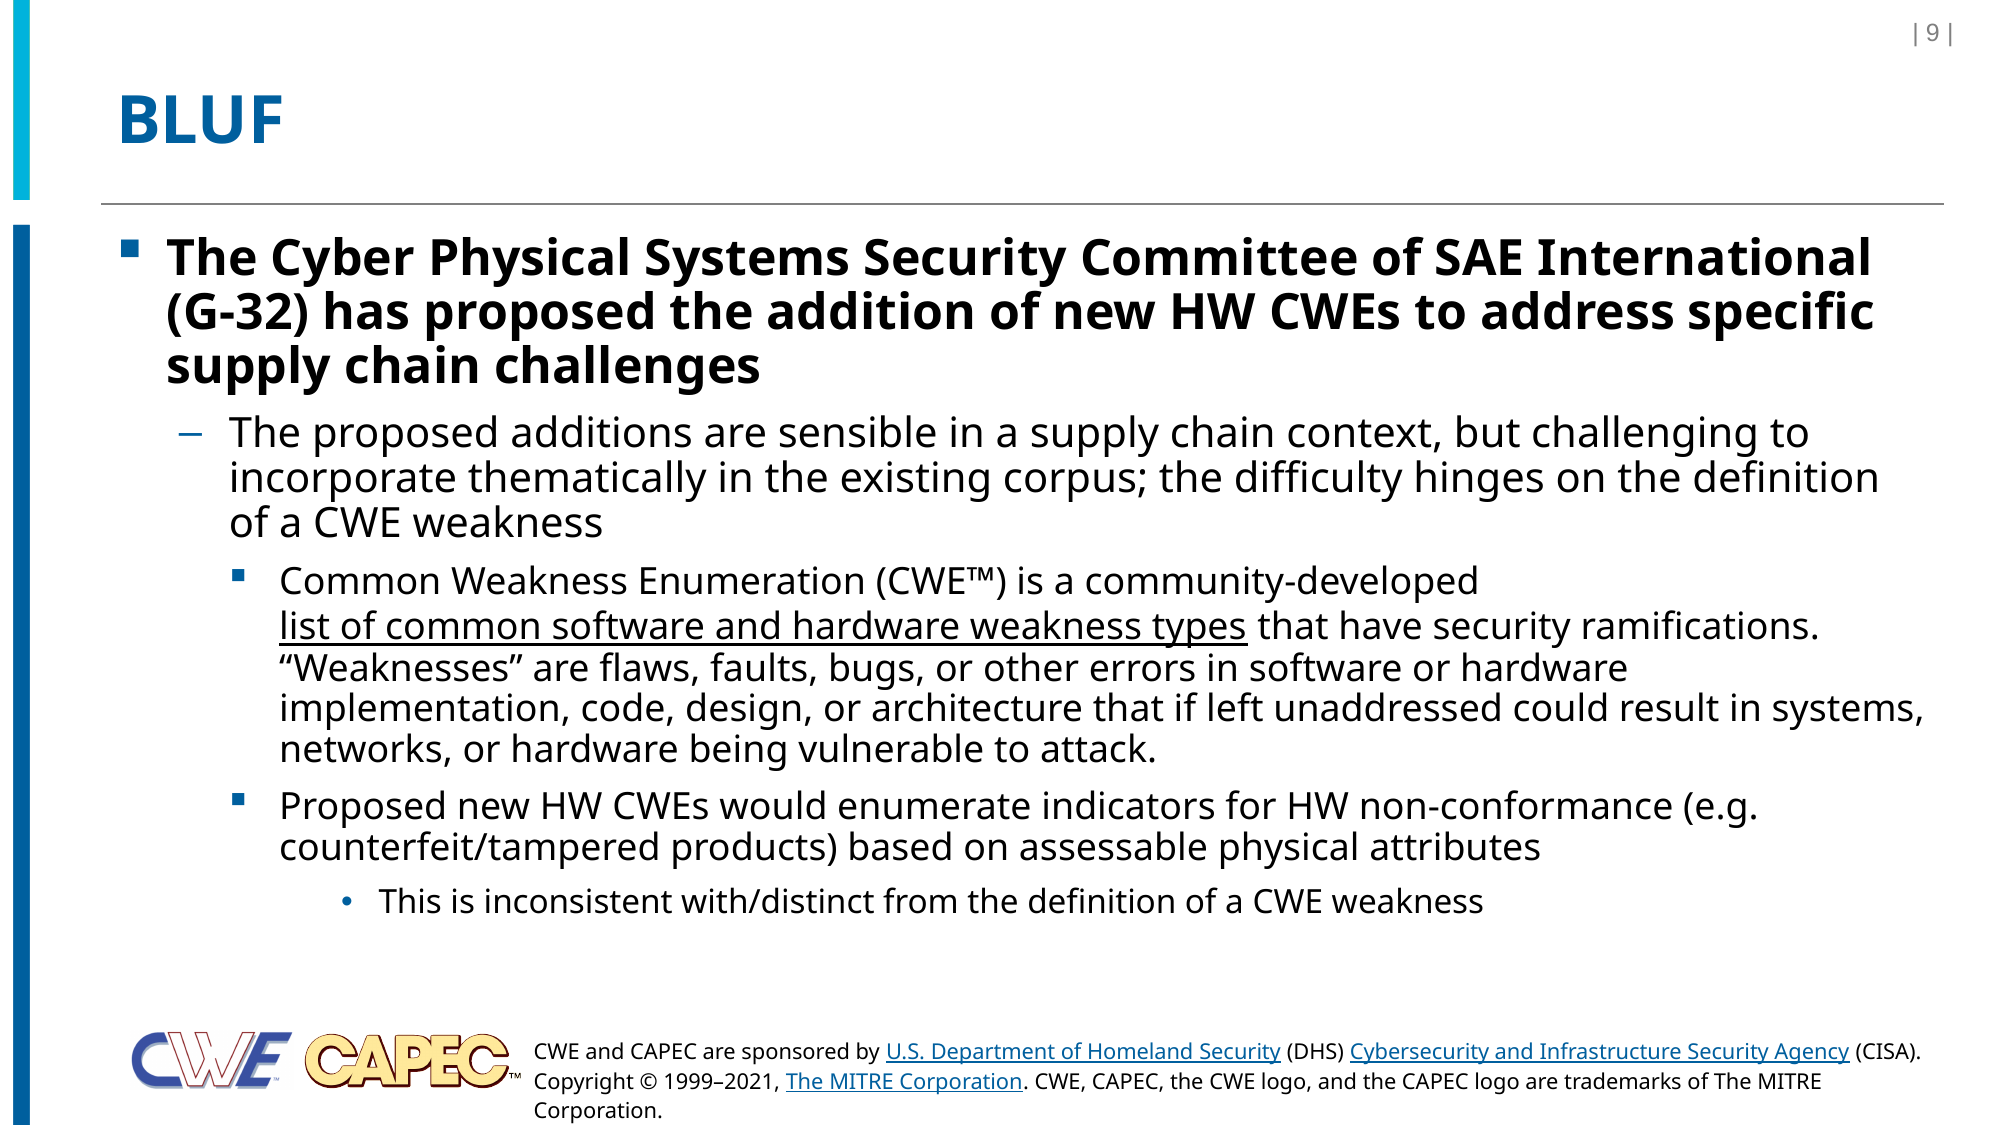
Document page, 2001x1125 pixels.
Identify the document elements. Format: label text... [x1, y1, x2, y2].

list The Cyber Physical Systems Security Committee of SAE International (G-32) has proposed the addition of new HW CWEs to address specific supply chain challenges The proposed additions are sensible in a supply chain context, but challenging to incorporate thematically in the existing corpus; the difficulty hinges on the definition of a CWE weakness Common Weakness Enumeration (CWE™) is a community-developed list of common software and hardware weakness types that have security ramifications. “Weaknesses” are flaws, faults, bugs, or other errors in software or hardware implementation, code, design, or architecture that if left unaddressed could result in systems, networks, or hardware being vulnerable to attack. Proposed new HW CWEs would enumerate indicators for HW non-conformance (e.g. counterfeit/tampered products) based on assessable physical attributes This is inconsistent with/distinct from the definition of a CWE weakness [101, 224, 1945, 1012]
picture [130, 1021, 527, 1099]
slide_number | 9 | [1685, 9, 1976, 51]
title BLUF [101, 60, 1945, 184]
